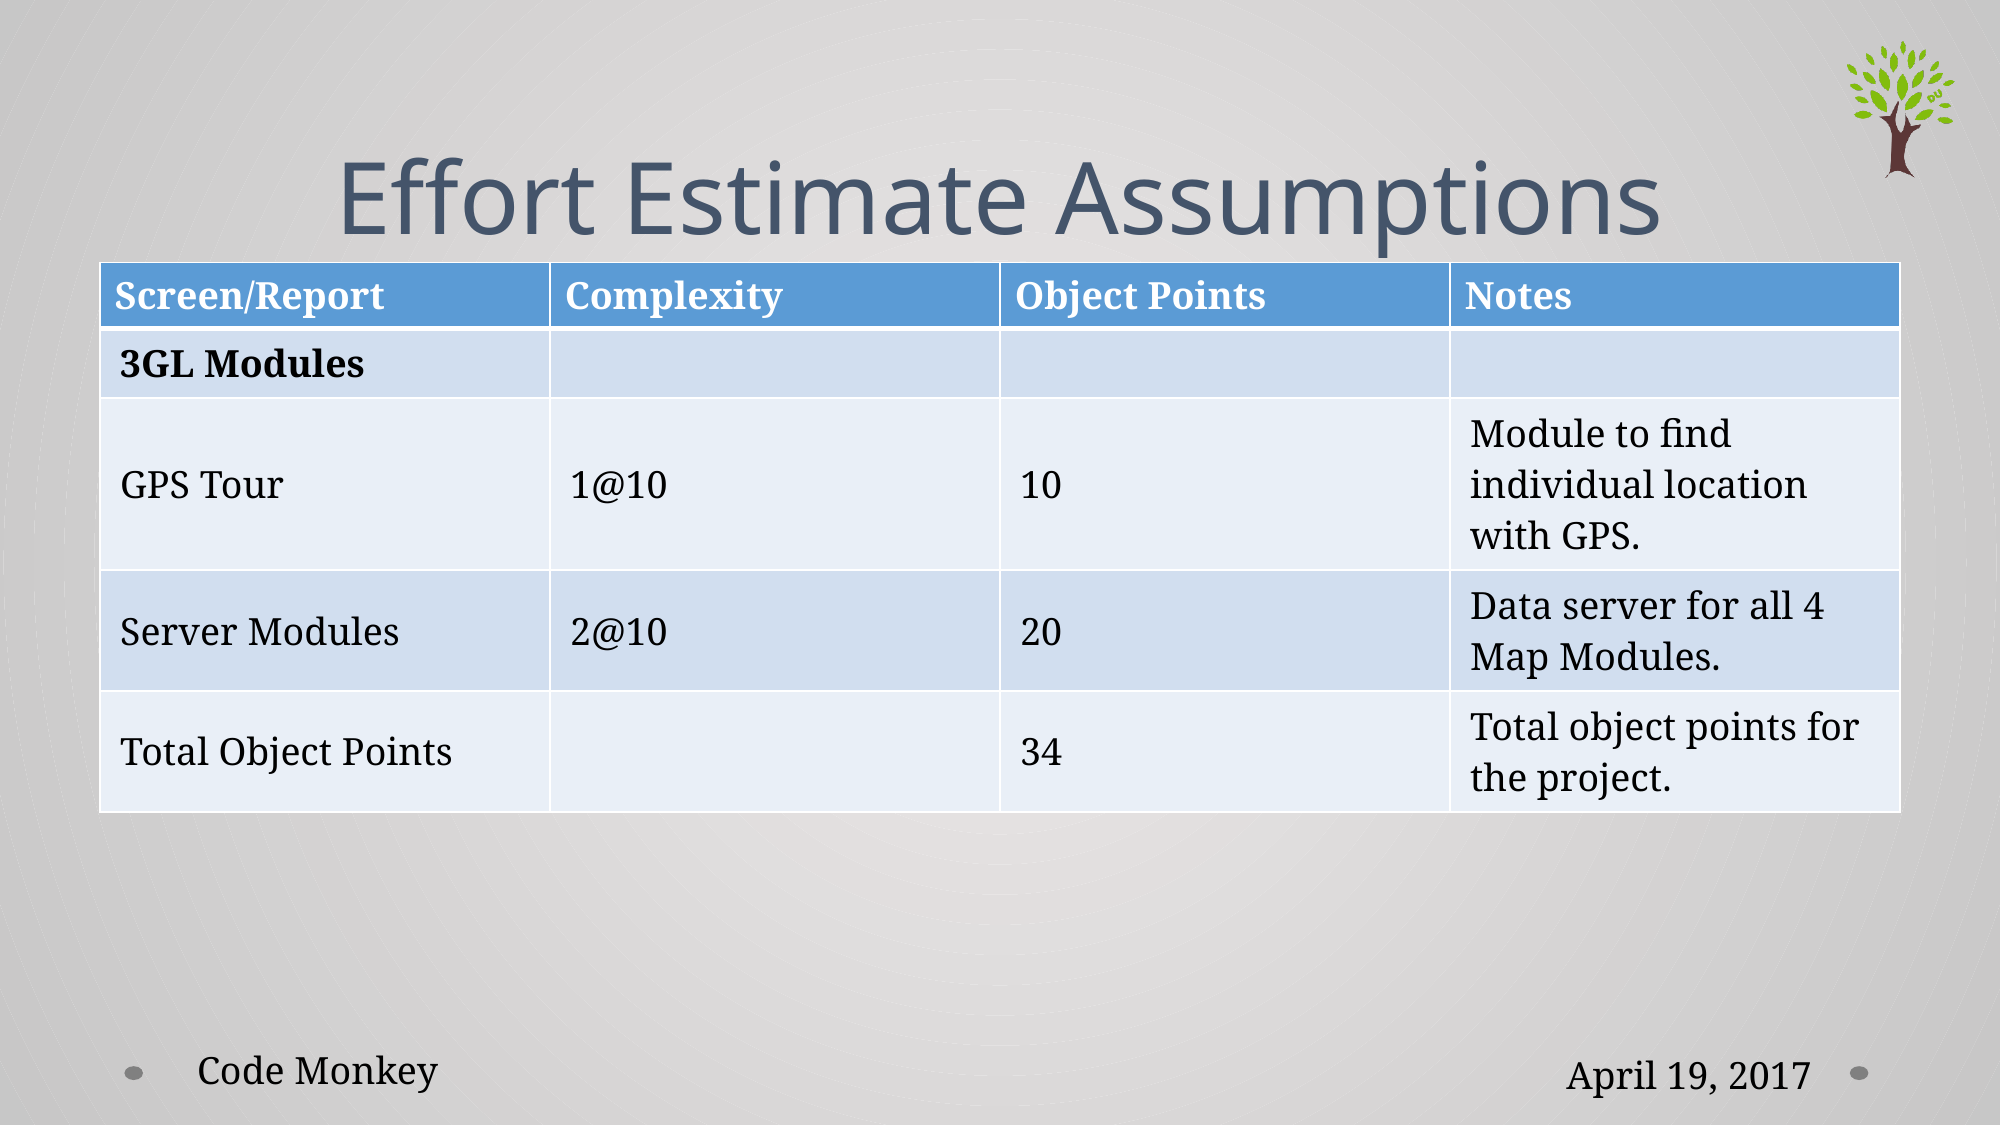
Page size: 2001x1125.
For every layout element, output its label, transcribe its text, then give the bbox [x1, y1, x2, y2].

table_cell Module to find individual location with GPS. [1451, 399, 1899, 569]
table_cell 20 [1001, 571, 1449, 690]
table_cell Total Object Points [101, 692, 549, 811]
table_header Complexity [551, 263, 999, 326]
table_cell Server Modules [101, 571, 549, 690]
table_cell Data server for all 4 Map Modules. [1451, 571, 1899, 690]
table_cell [1451, 331, 1899, 397]
table_cell [551, 692, 999, 811]
table_cell Total object points for the project. [1451, 692, 1899, 811]
table_header Object Points [1001, 263, 1449, 326]
table_header Screen/Report [101, 263, 549, 326]
text_box April 19, 2017 [1551, 1044, 1827, 1105]
table_cell [1001, 331, 1449, 397]
table_cell 1@10 [551, 399, 999, 569]
picture [1840, 33, 1963, 197]
table_cell 10 [1001, 399, 1449, 569]
table_header Notes [1451, 263, 1899, 326]
text_box Code Monkey [182, 1039, 454, 1099]
table_cell [551, 331, 999, 397]
table_cell 2@10 [551, 571, 999, 690]
table_cell 34 [1001, 692, 1449, 811]
table_cell GPS Tour [101, 399, 549, 569]
table_cell 3GL Modules [101, 331, 549, 397]
title Effort Estimate Assumptions [99, 0, 1900, 262]
